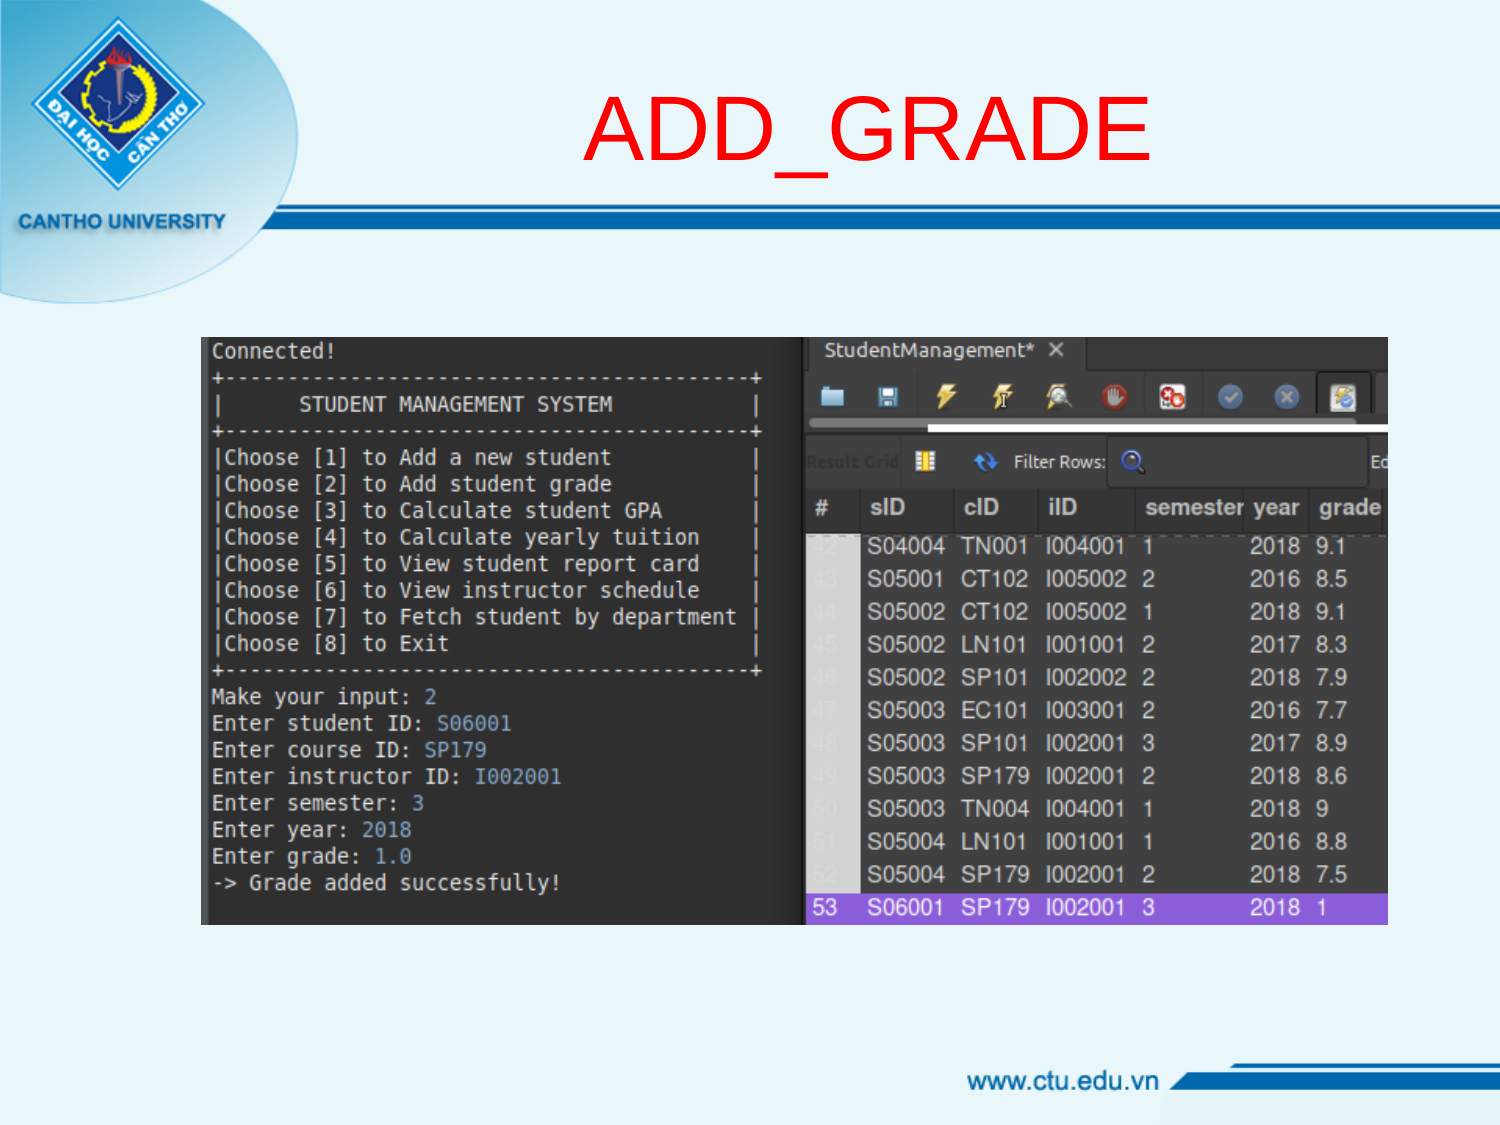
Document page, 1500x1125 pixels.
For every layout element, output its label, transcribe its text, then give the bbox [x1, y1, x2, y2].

picture [0, 0, 1500, 1125]
title ADD_GRADE [287, 46, 1450, 202]
